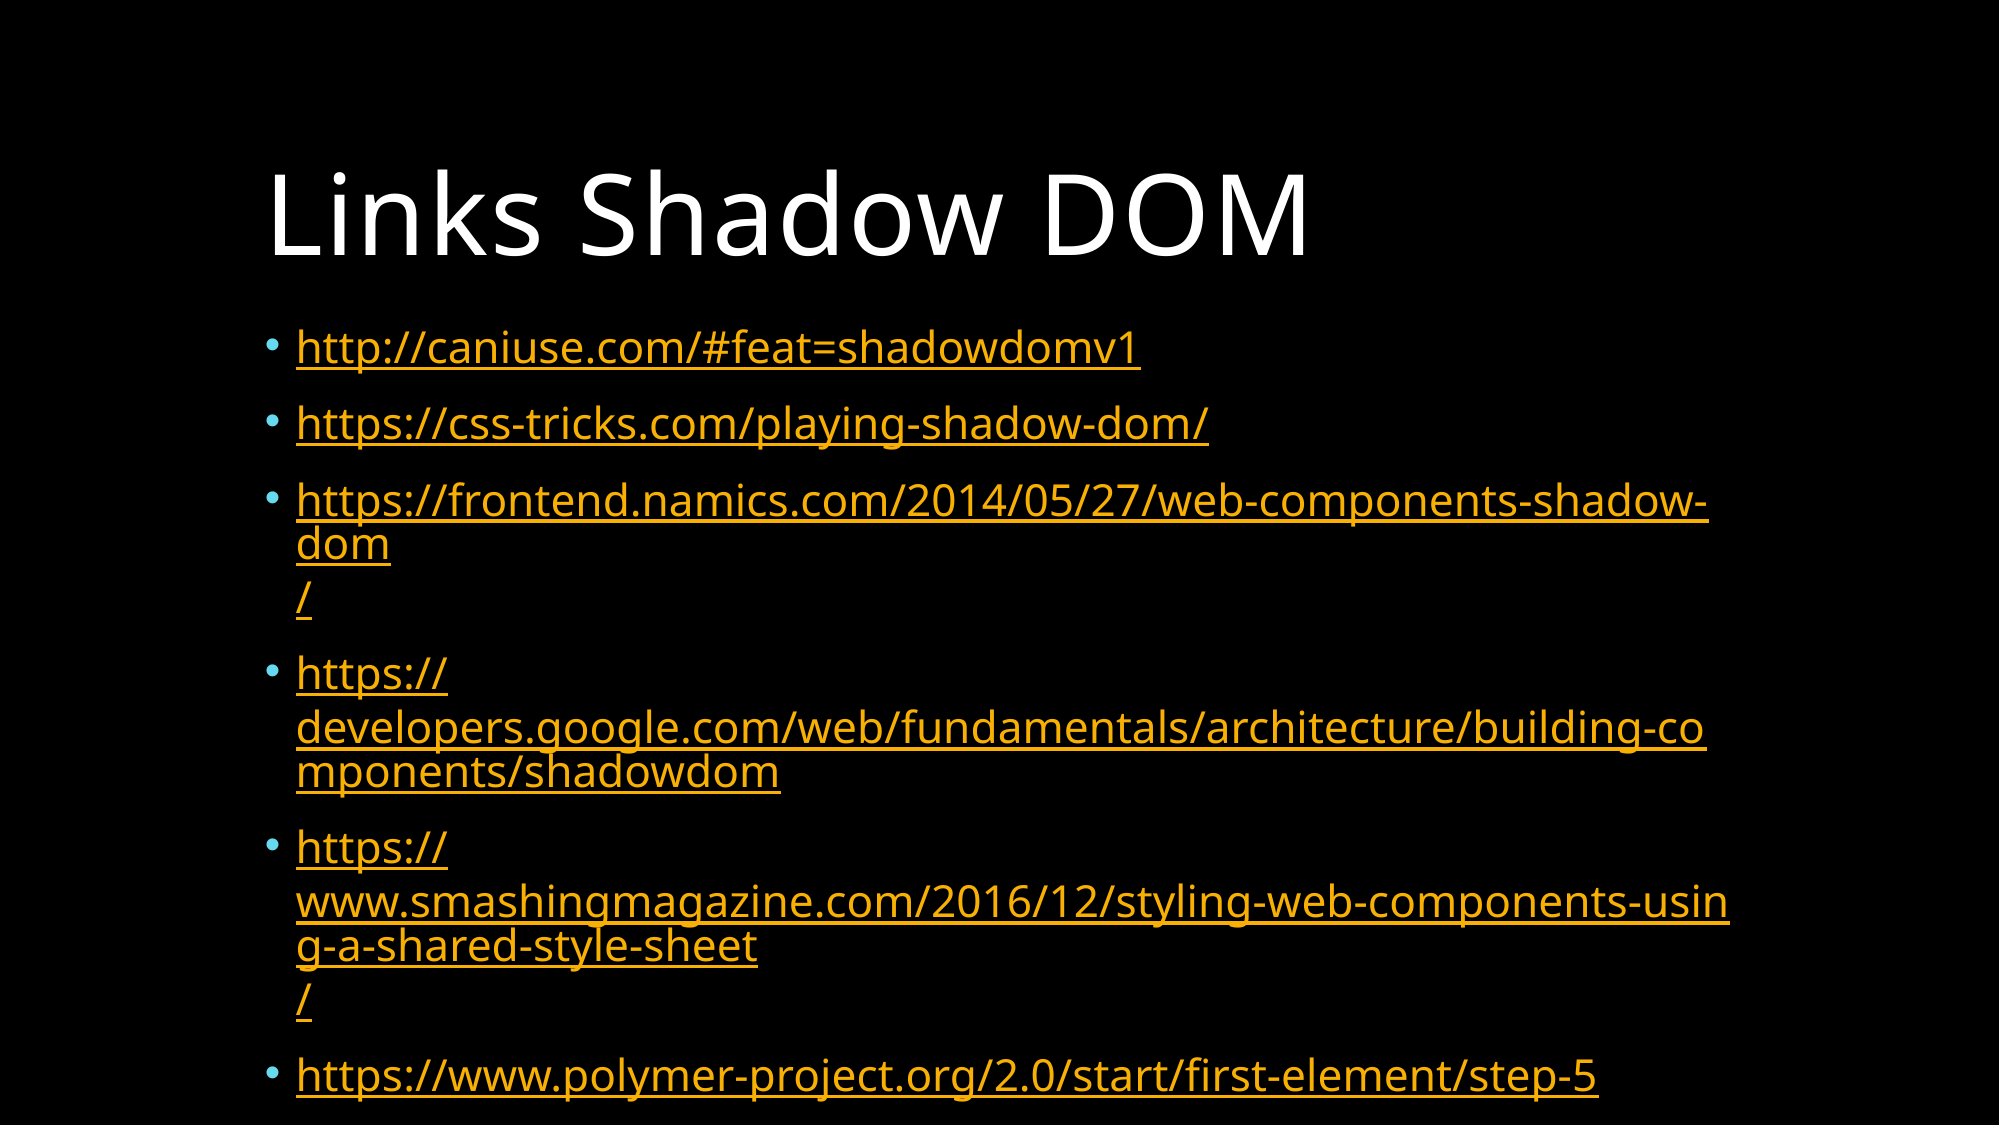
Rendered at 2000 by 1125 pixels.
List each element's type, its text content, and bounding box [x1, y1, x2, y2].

title Links Shadow DOM [249, 62, 1750, 288]
list http://caniuse.com/#feat=shadowdomv1 https://css-tricks.com/playing-shadow-dom/ https://frontend.namics.com/2014/05/27/web-components-shadow-dom/ https://developers.google.com/web/fundamentals/architecture/building-components/shadowdom https://www.smashingmagazine.com/2016/12/styling-web-components-using-a-shared-style-sheet/ https://www.polymer-project.org/2.0/start/first-element/step-5 [249, 312, 1749, 988]
